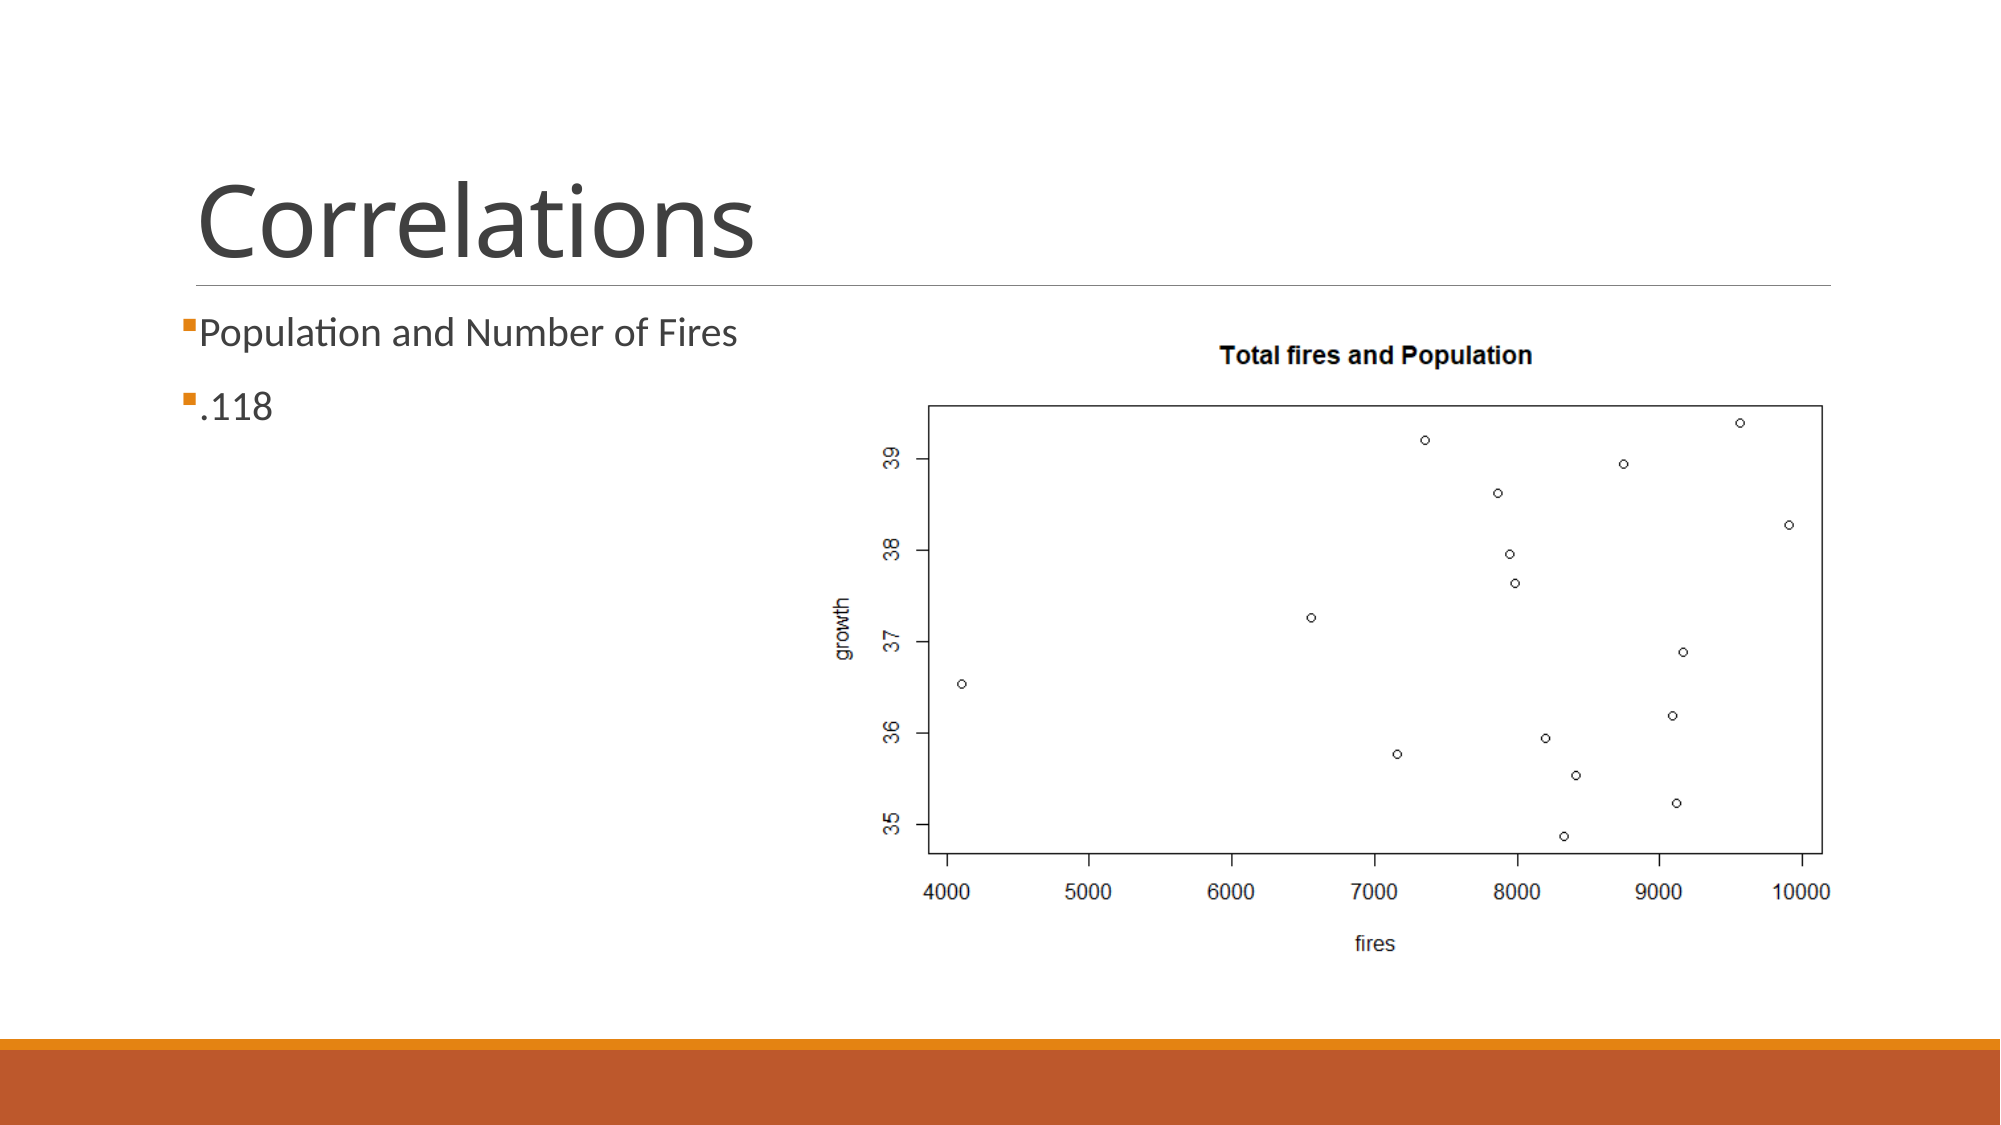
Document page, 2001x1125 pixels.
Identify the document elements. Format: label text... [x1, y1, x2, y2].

picture [824, 302, 1876, 984]
list Population and Number of Fires .118 [180, 302, 760, 963]
title Correlations [180, 47, 1830, 285]
